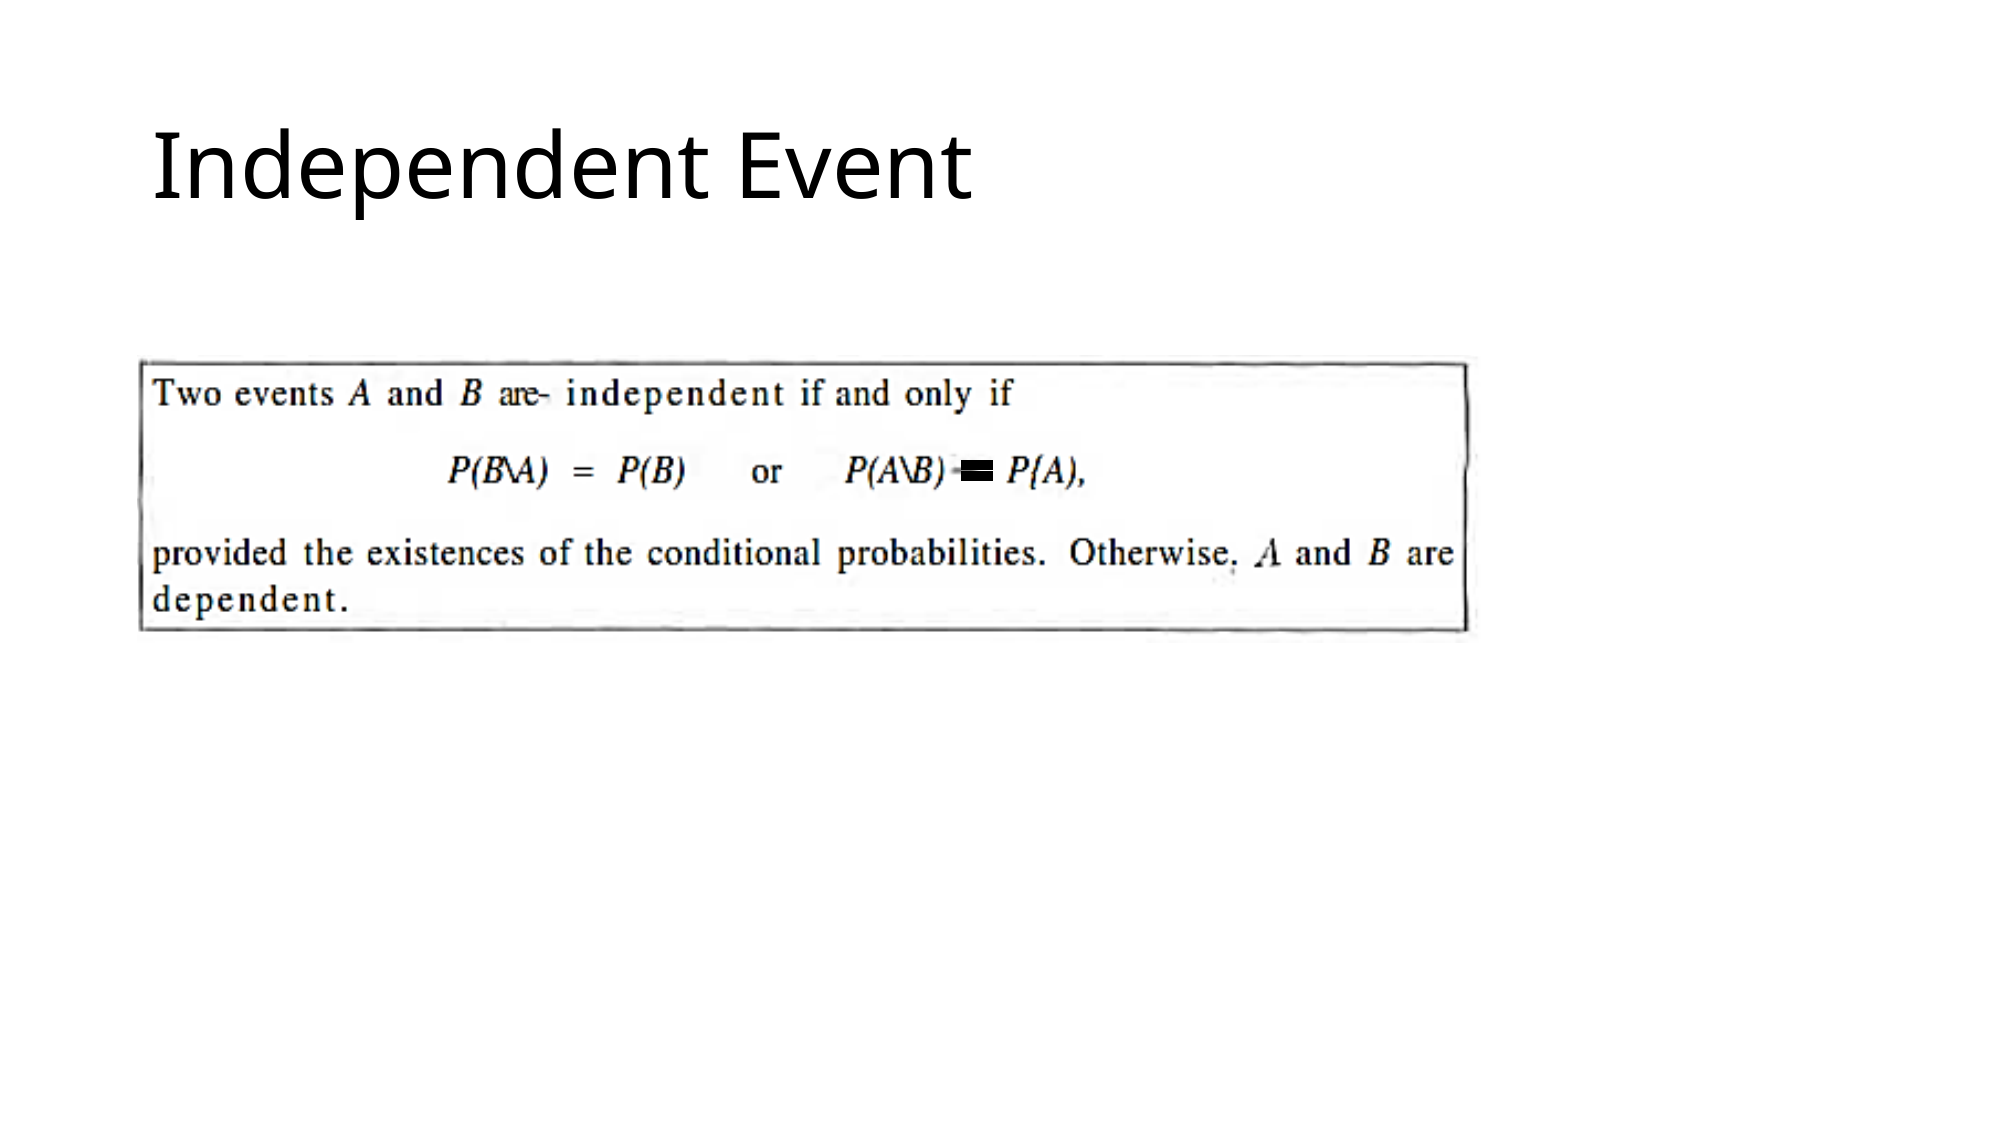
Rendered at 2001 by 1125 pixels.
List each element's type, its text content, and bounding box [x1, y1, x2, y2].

title Independent Event [137, 59, 1863, 278]
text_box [137, 355, 1498, 643]
